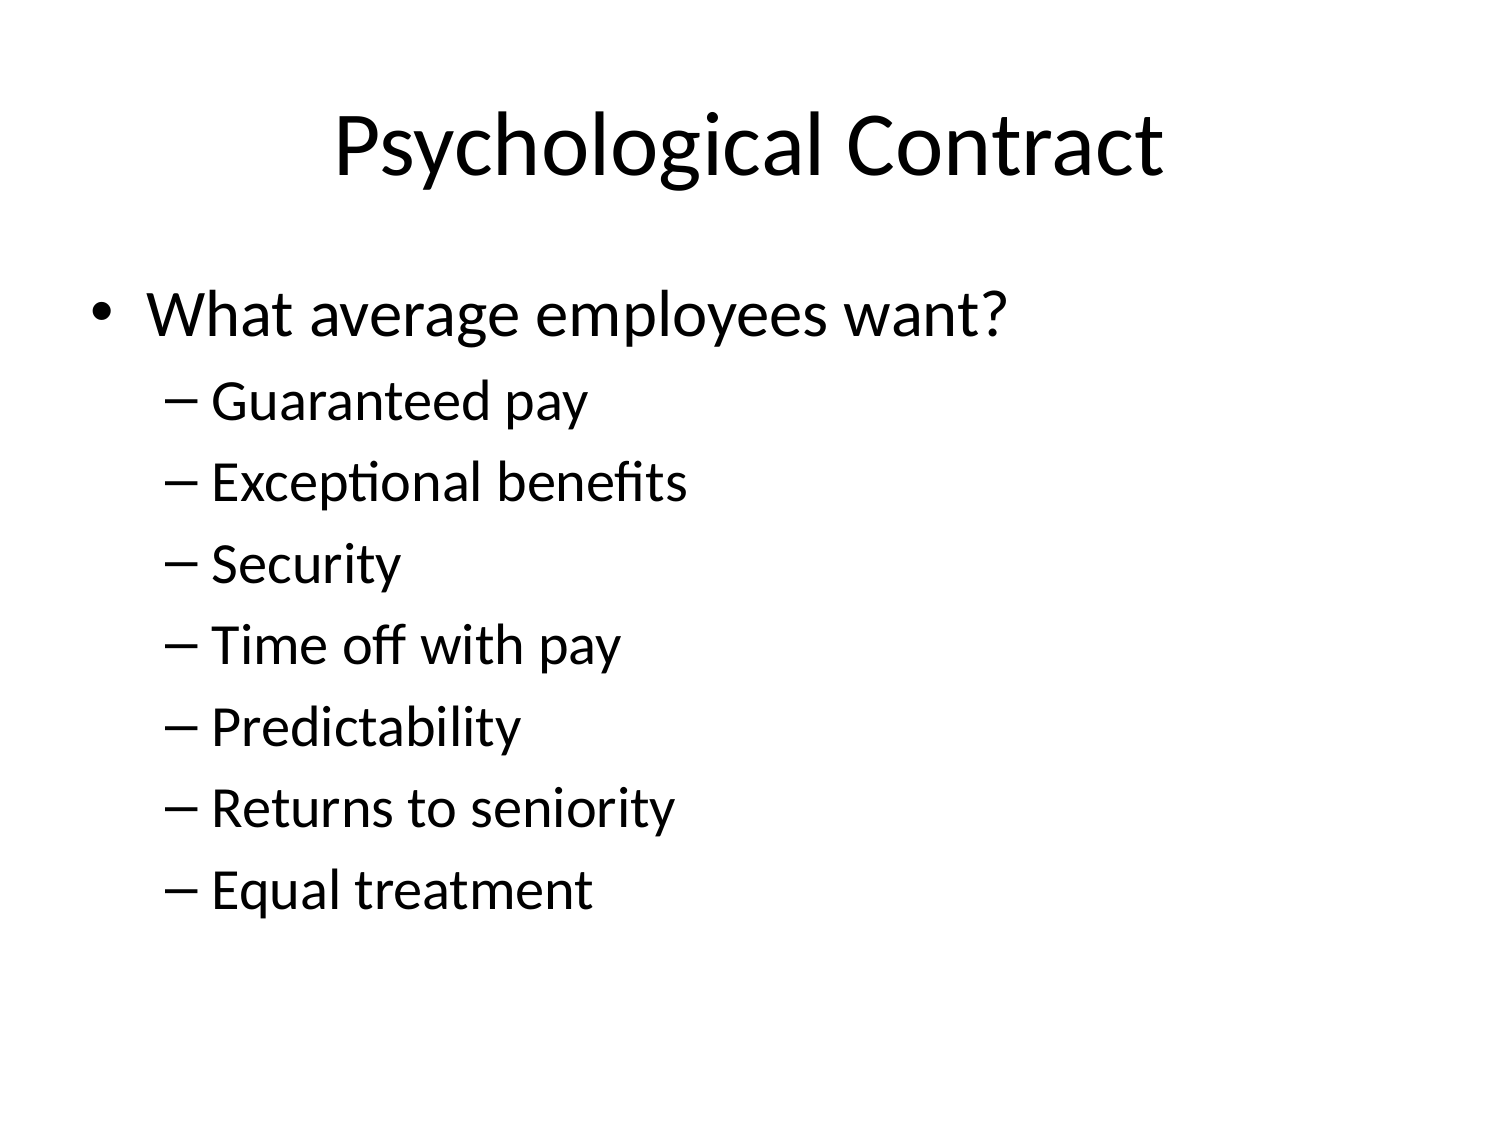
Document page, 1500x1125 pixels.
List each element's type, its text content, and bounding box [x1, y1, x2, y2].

title Psychological Contract [75, 45, 1425, 233]
list What average employees want? Guaranteed pay Exceptional benefits Security Time off with pay Predictability Returns to seniority Equal treatment [75, 262, 1425, 1005]
